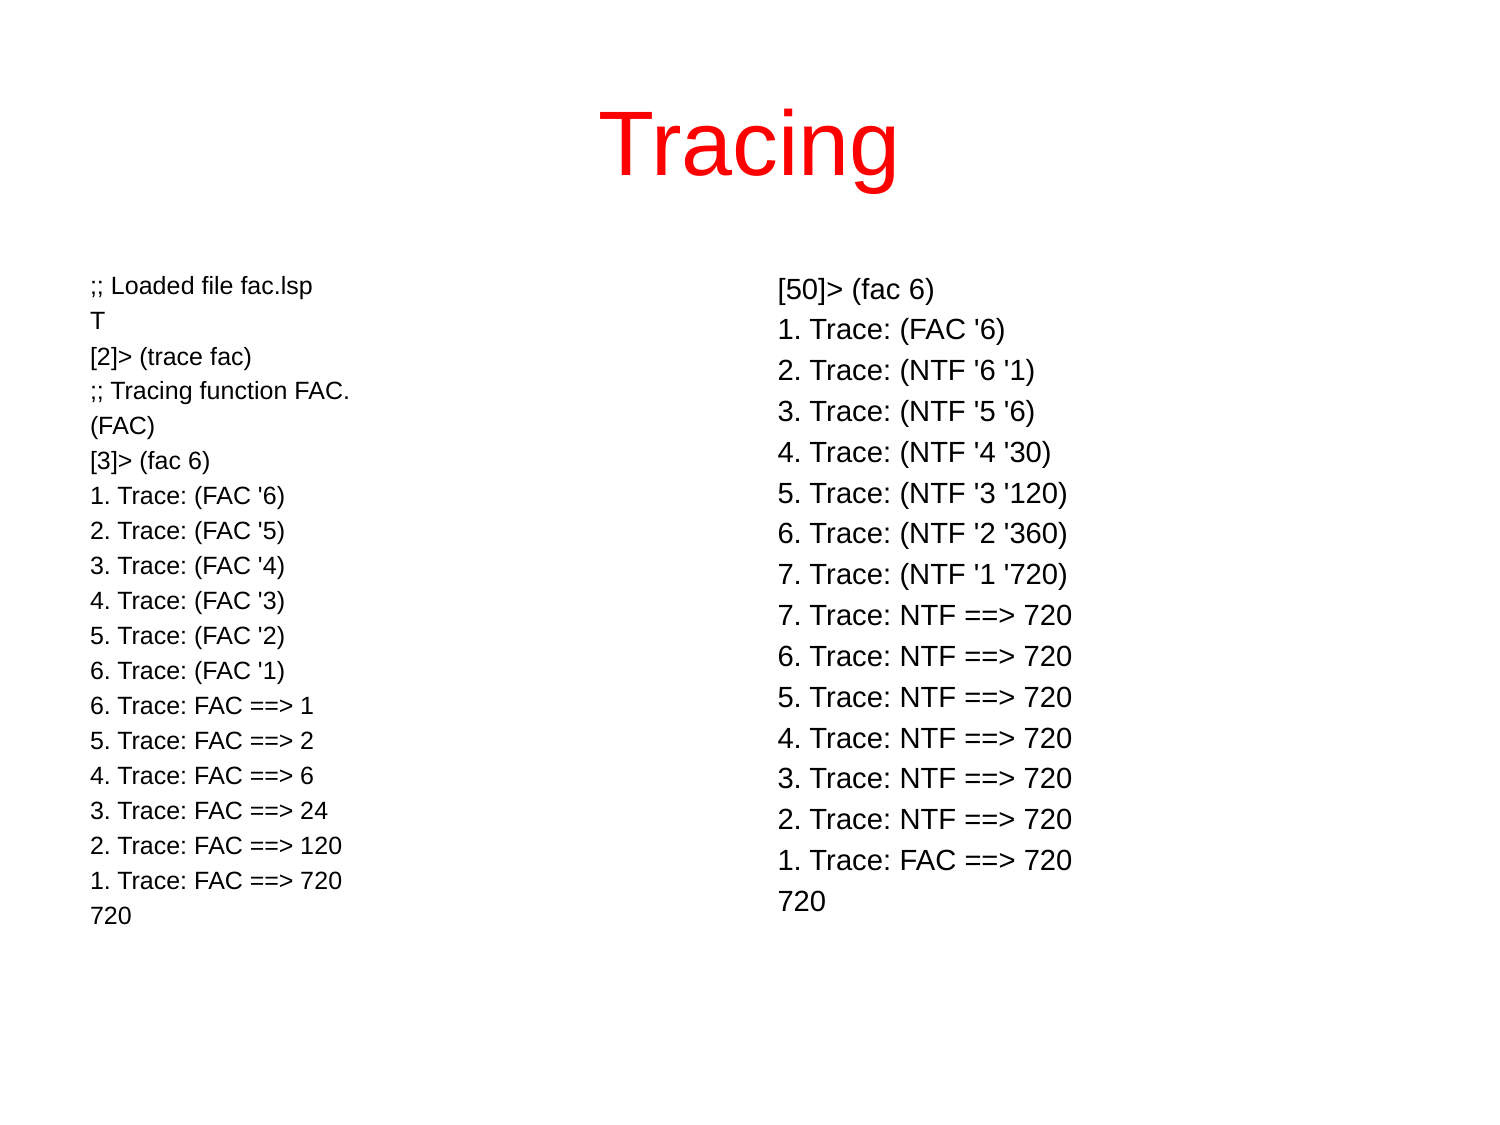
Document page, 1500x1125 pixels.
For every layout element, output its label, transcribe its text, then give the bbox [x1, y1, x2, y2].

title Tracing [75, 45, 1425, 233]
list [50]> (fac 6) 1. Trace: (FAC '6) 2. Trace: (NTF '6 '1) 3. Trace: (NTF '5 '6) 4. Trace: (NTF '4 '30) 5. Trace: (NTF '3 '120) 6. Trace: (NTF '2 '360) 7. Trace: (NTF '1 '720) 7. Trace: NTF ==> 720 6. Trace: NTF ==> 720 5. Trace: NTF ==> 720 4. Trace: NTF ==> 720 3. Trace: NTF ==> 720 2. Trace: NTF ==> 720 1. Trace: FAC ==> 720 720 [762, 262, 1425, 1005]
list ;; Loaded file fac.lsp T [2]> (trace fac) ;; Tracing function FAC. (FAC) [3]> (fac 6) 1. Trace: (FAC '6) 2. Trace: (FAC '5) 3. Trace: (FAC '4) 4. Trace: (FAC '3) 5. Trace: (FAC '2) 6. Trace: (FAC '1) 6. Trace: FAC ==> 1 5. Trace: FAC ==> 2 4. Trace: FAC ==> 6 3. Trace: FAC ==> 24 2. Trace: FAC ==> 120 1. Trace: FAC ==> 720 720 [75, 262, 738, 1005]
